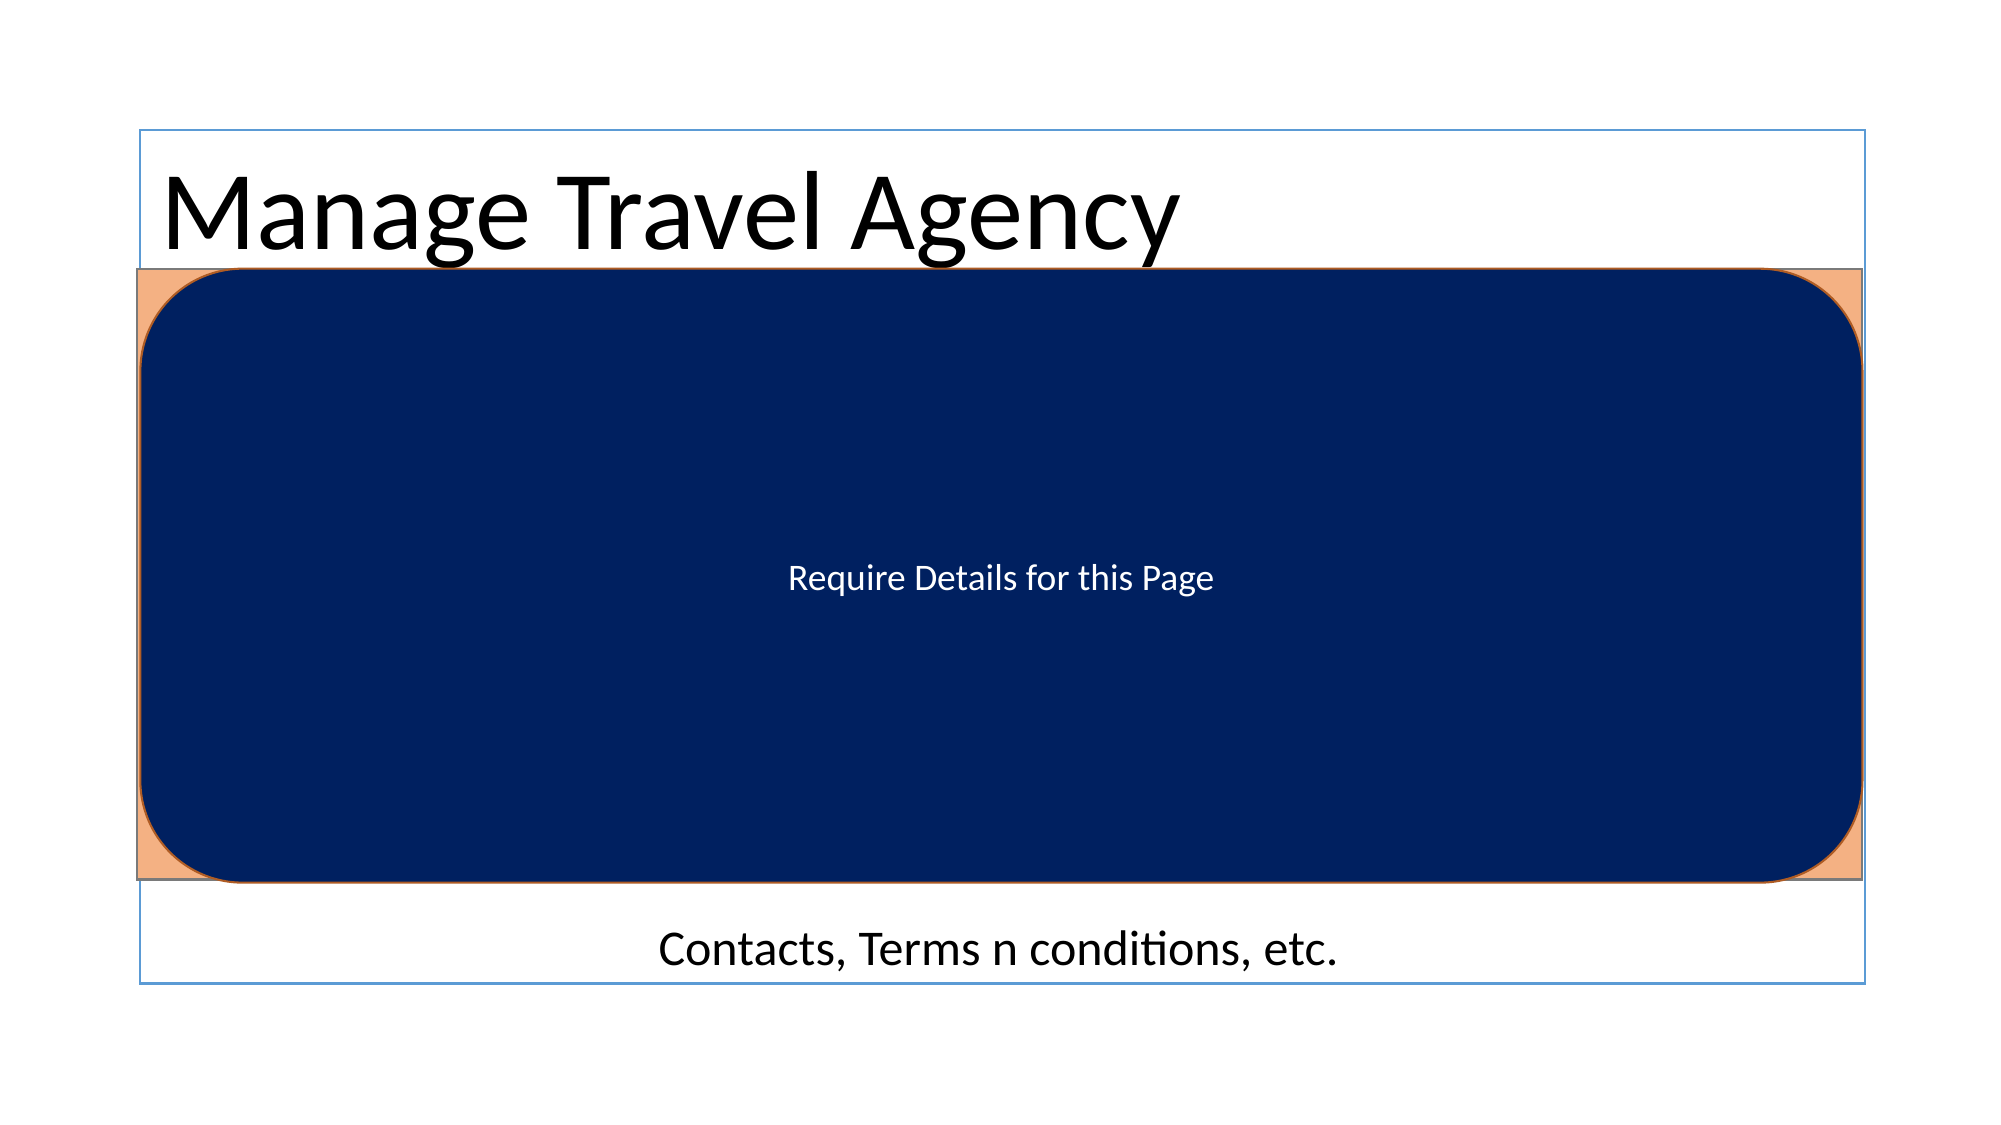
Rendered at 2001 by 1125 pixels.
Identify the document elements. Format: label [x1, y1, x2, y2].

text_box [134, 129, 1866, 984]
